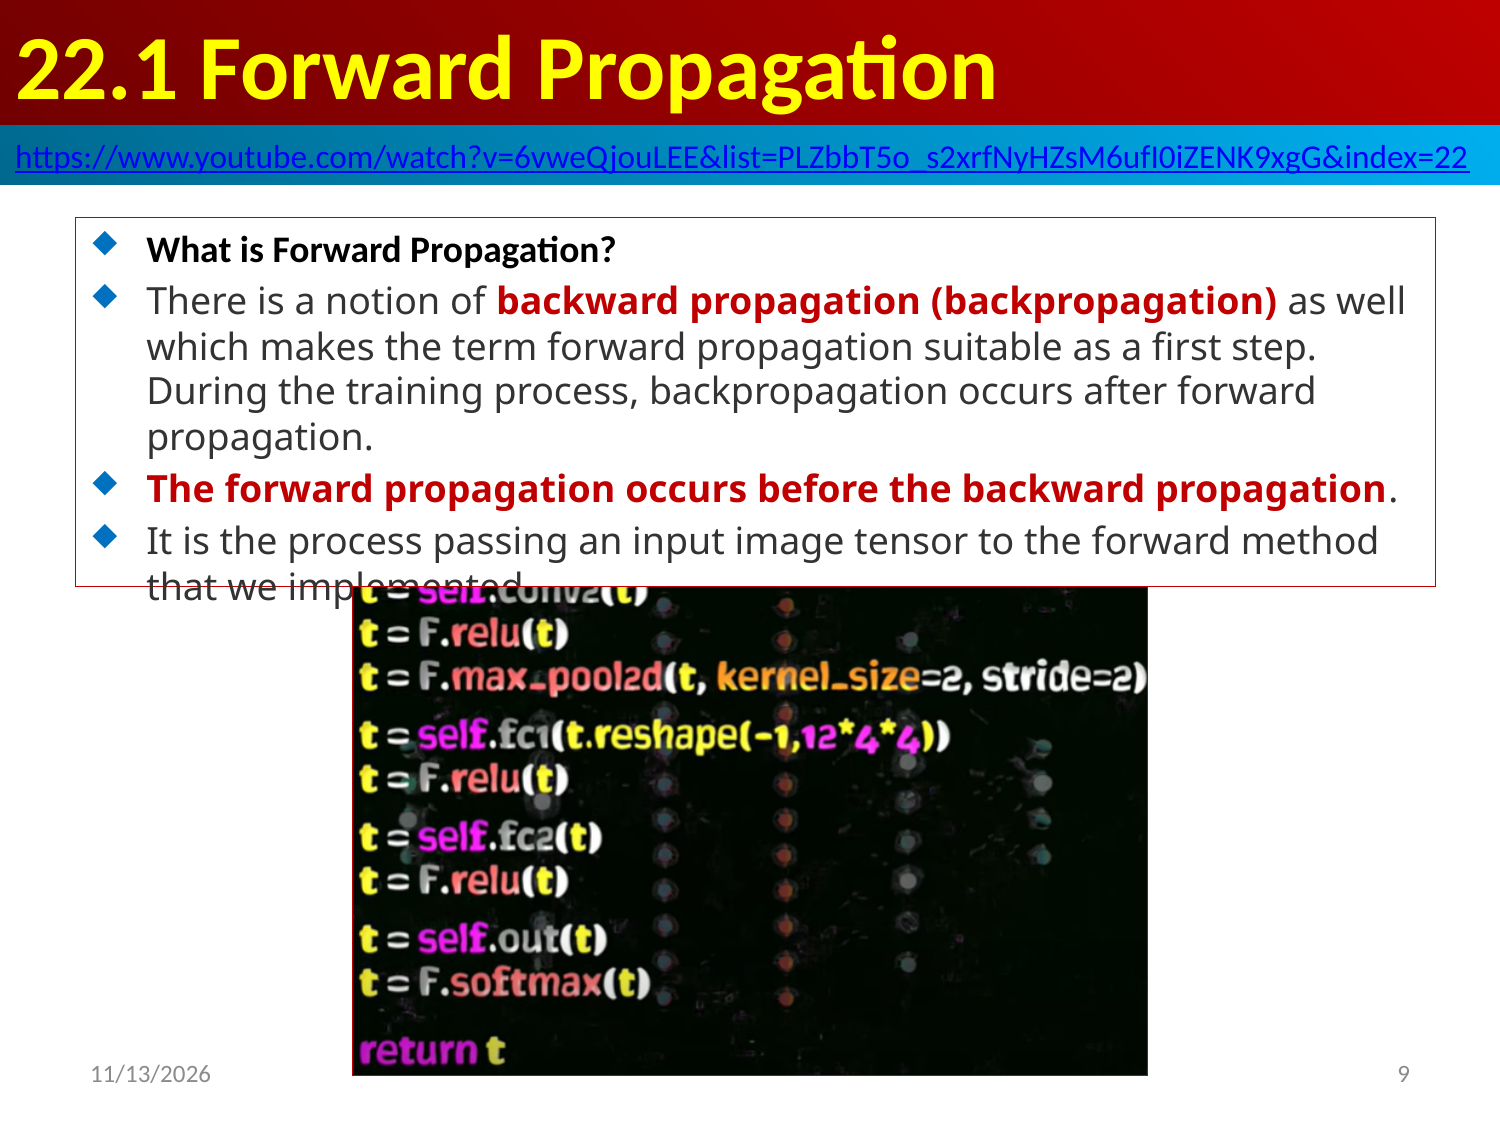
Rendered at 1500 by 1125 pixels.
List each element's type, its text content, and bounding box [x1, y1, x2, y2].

slide_number 9 [1074, 1042, 1425, 1103]
subtitle What is Forward Propagation? There is a notion of backward propagation (backpropagation) as well which makes the term forward propagation suitable as a first step. During the training process, backpropagation occurs after forward propagation. The forward propagation occurs before the backward propagation. It is the process passing an input image tensor to the forward method that we implemented. [75, 217, 1436, 587]
picture [352, 585, 1148, 1076]
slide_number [75, 1042, 425, 1103]
title 22.1 Forward Propagation [0, 0, 1500, 125]
text_box https://www.youtube.com/watch?v=6vweQjouLEE&list=PLZbbT5o_s2xrfNyHZsM6ufI0iZENK9xgG&index=22 [0, 125, 1500, 185]
